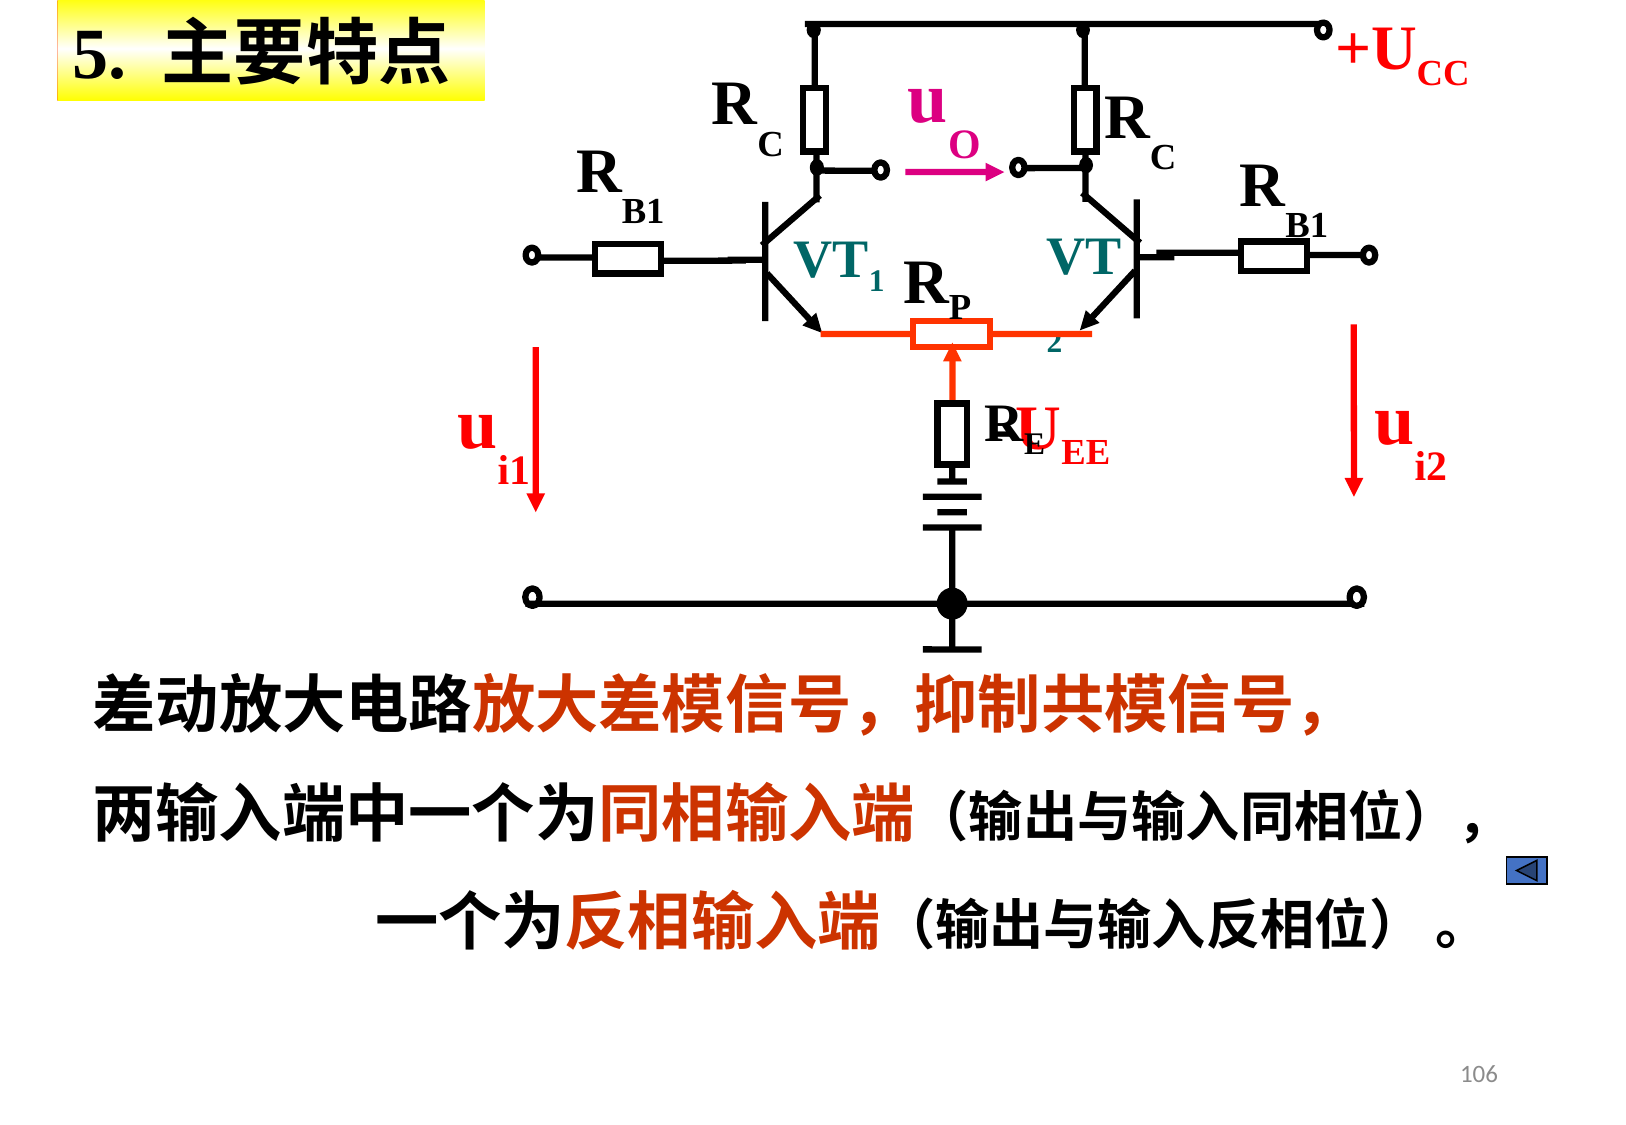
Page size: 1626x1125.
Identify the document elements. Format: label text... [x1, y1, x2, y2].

text_box 两输入端中一个为同相输入端（输出与输入同相位）， 一个为反相输入端（输出与输入反相位） 。 [77, 766, 1554, 965]
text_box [441, 0, 1522, 650]
text_box [1506, 857, 1548, 885]
text_box 5. 主要特点 [57, 0, 441, 101]
text_box 差动放大电路放大差模信号，抑制共模信号， [77, 657, 1541, 748]
slide_number 106 [1147, 1042, 1514, 1103]
